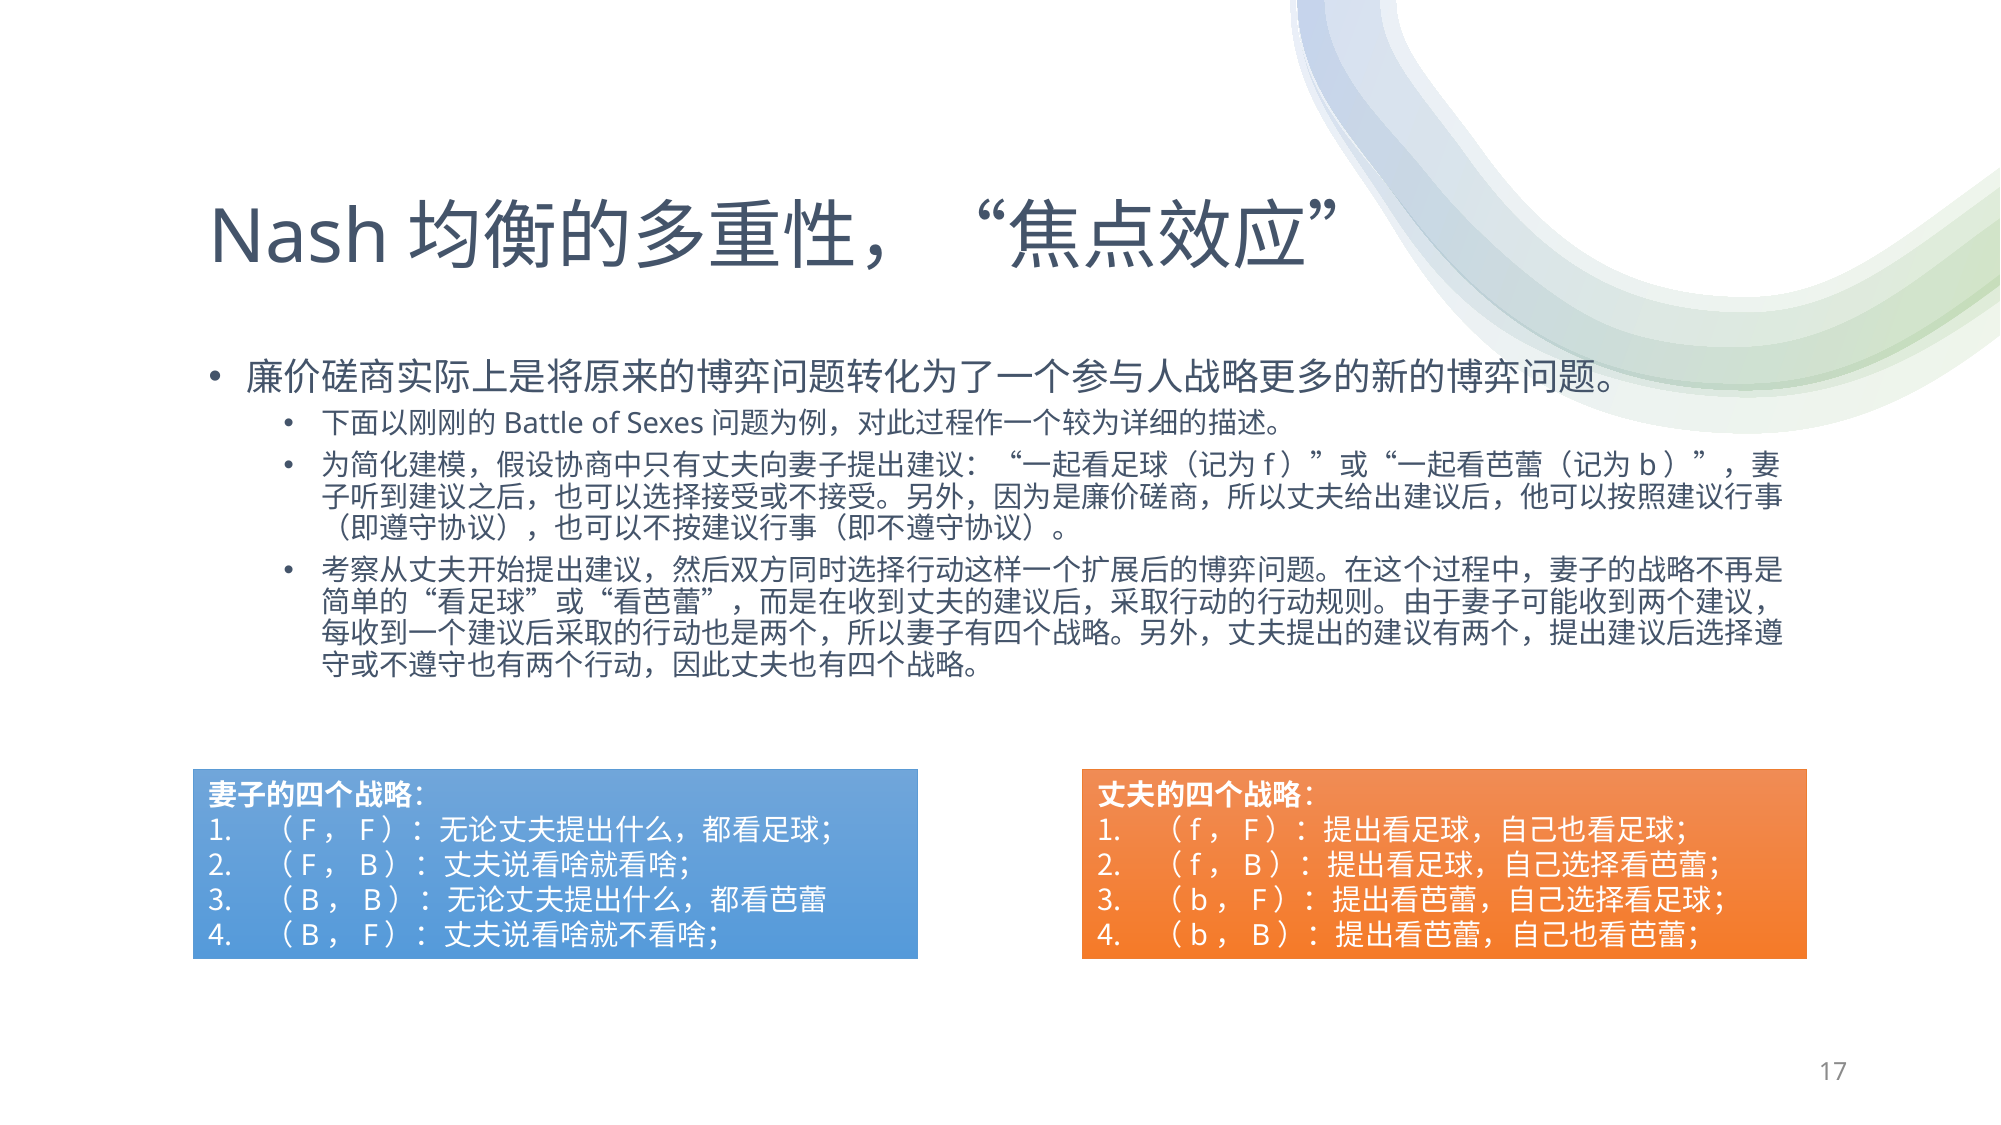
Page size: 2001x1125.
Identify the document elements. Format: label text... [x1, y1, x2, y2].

text_box 妻子的四个战略： （F，F）：无论丈夫提出什么，都看足球； （F，B）：丈夫说看啥就看啥； （B，B）：无论丈夫提出什么，都看芭蕾 （B，F）：丈夫说看啥就不看啥； [193, 769, 918, 959]
list 廉价磋商实际上是将原来的博弈问题转化为了一个参与人战略更多的新的博弈问题。 下面以刚刚的Battle of Sexes问题为例，对此过程作一个较为详细的描述。 为简化建模，假设协商中只有丈夫向妻子提出建议：“一起看足球（记为f）”或“一起看芭蕾（记为b）”，妻子听到建议之后，也可以选择接受或不接受。另外，因为是廉价磋商，所以丈夫给出建议后，他可以按照建议行事（即遵守协议），也可以不按建议行事（即不遵守协议）。 考察从丈夫开始提出建议，然后双方同时选择行动这样一个扩展后的博弈问题。在这个过程中，妻子的战略不再是简单的“看足球”或“看芭蕾”，而是在收到丈夫的建议后，采取行动的行动规则。由于妻子可能收到两个建议，每收到一个建议后采取的行动也是两个，所以妻子有四个战略。另外，丈夫提出的建议有两个，提出建议后选择遵守或不遵守也有两个行动，因此丈夫也有四个战略。 [193, 350, 1807, 1014]
text_box 丈夫的四个战略： （f，F）：提出看足球，自己也看足球； （f，B）：提出看足球，自己选择看芭蕾； （b，F）：提出看芭蕾，自己选择看足球； （b，B）：提出看芭蕾，自己也看芭蕾； [1082, 769, 1807, 959]
slide_number 17 [1412, 1042, 1863, 1103]
text_box [0, 0, 2000, 1125]
title Nash均衡的多重性，“焦点效应” [193, 111, 1290, 287]
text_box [1290, 0, 2000, 434]
